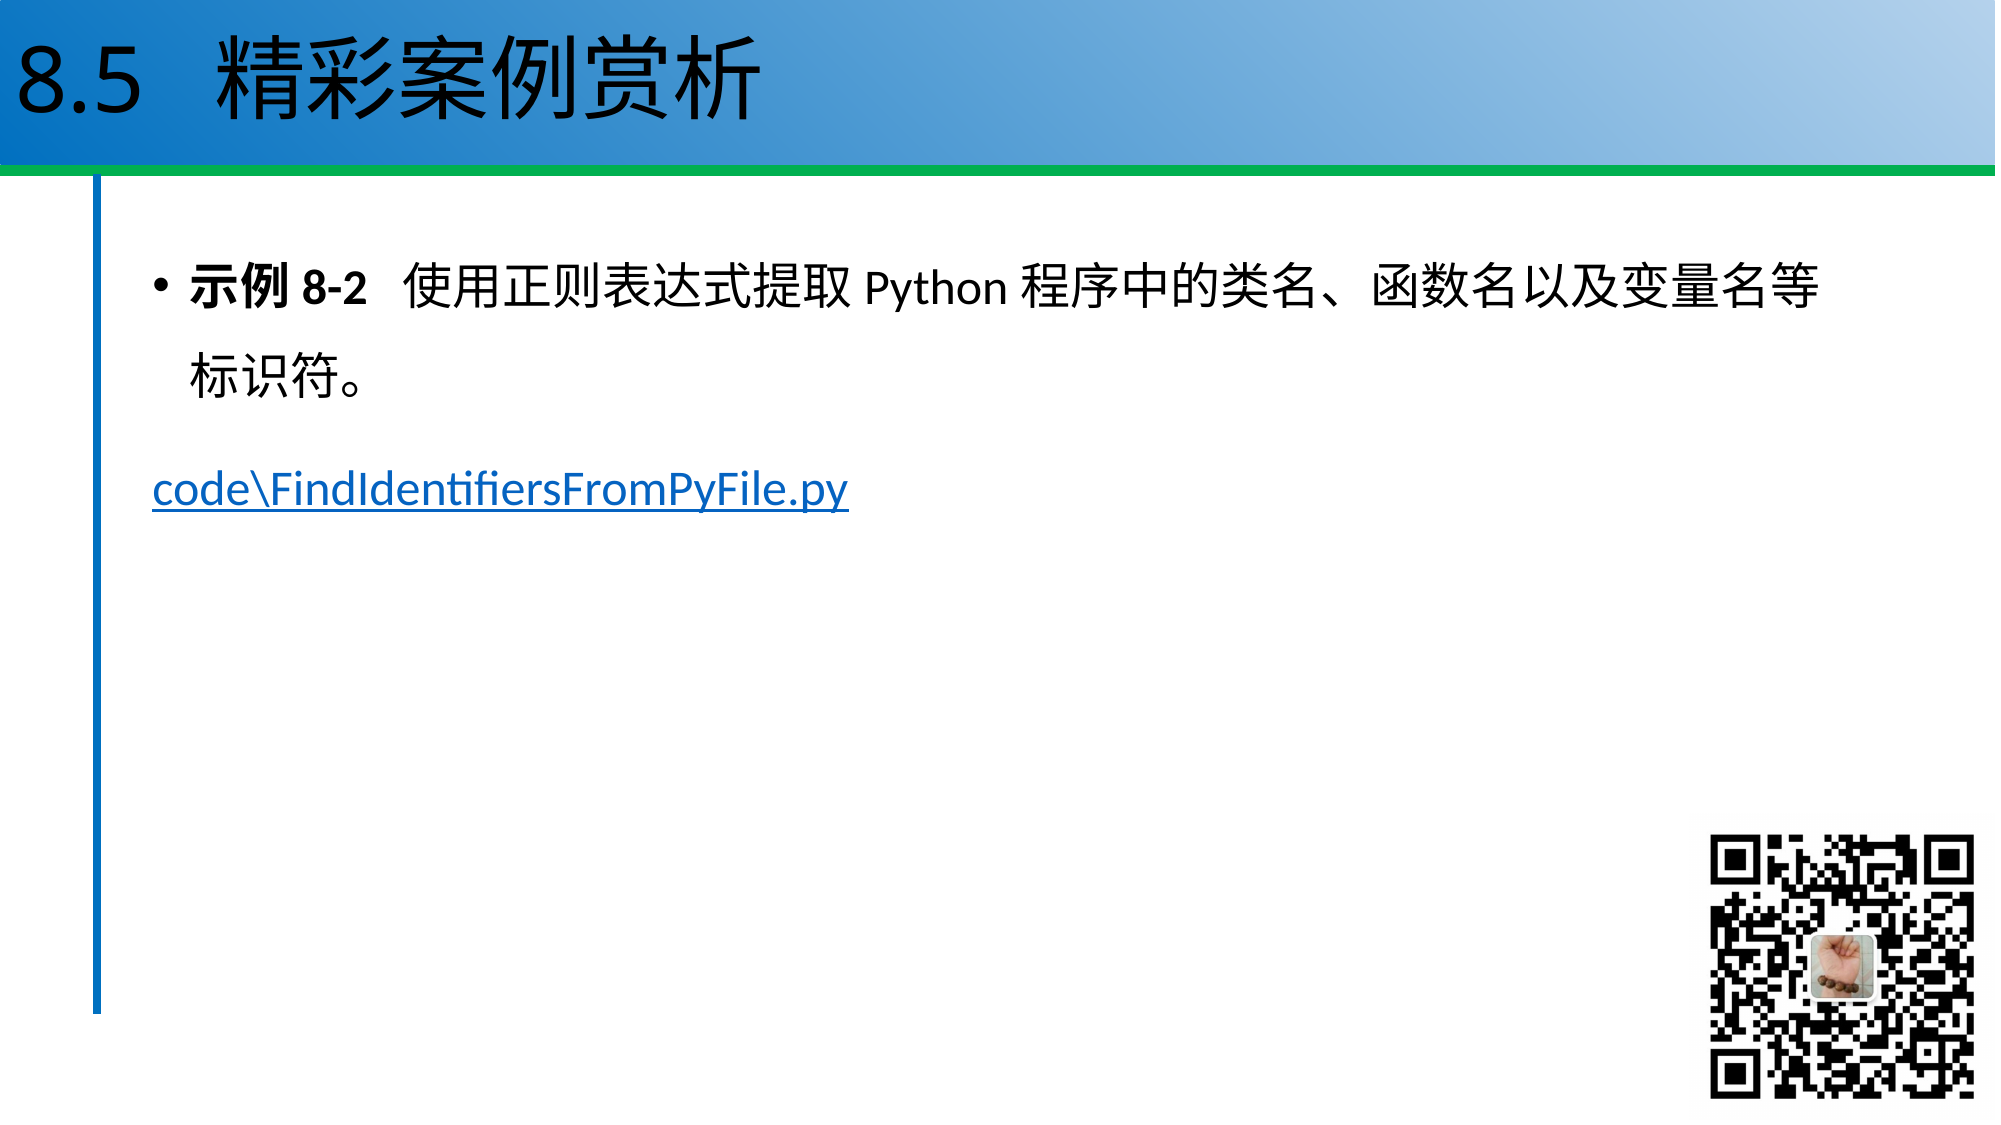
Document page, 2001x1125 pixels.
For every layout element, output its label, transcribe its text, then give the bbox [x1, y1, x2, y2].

slide_number [1412, 1042, 1863, 1103]
list 示例8-2 使用正则表达式提取Python程序中的类名、函数名以及变量名等标识符。 code\FindIdentifiersFromPyFile.py [137, 216, 1863, 978]
picture [1689, 813, 1995, 1120]
title 8.5 精彩案例赏析 [0, 0, 1995, 165]
